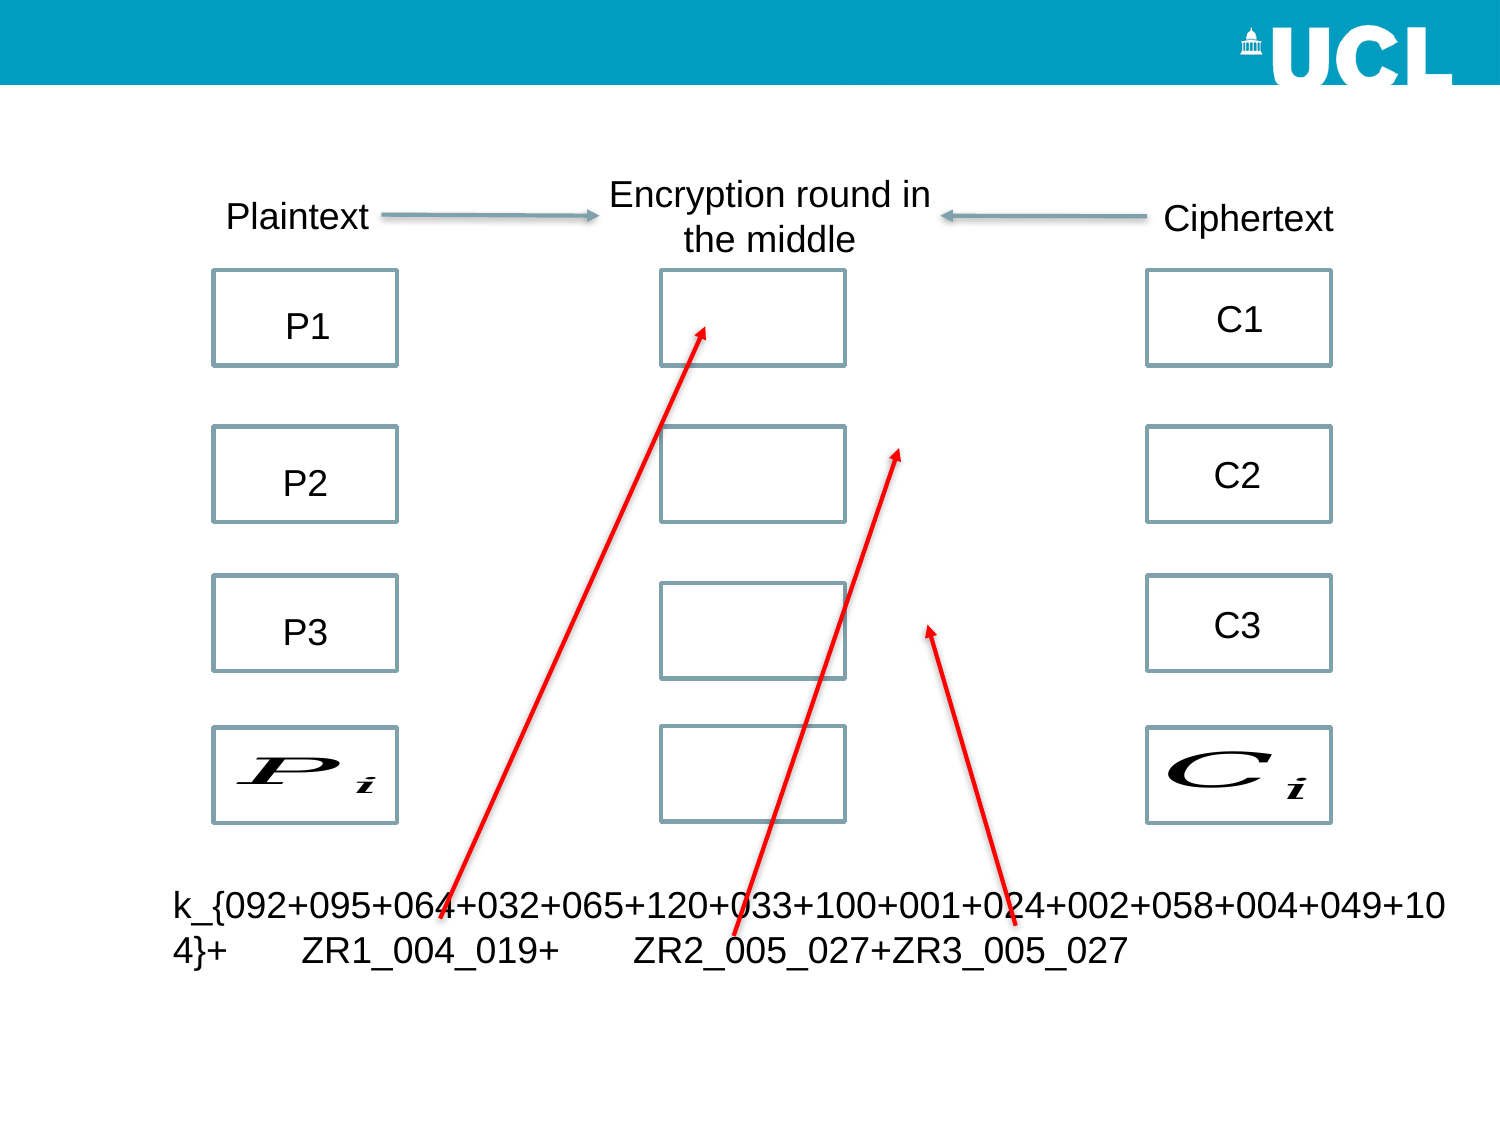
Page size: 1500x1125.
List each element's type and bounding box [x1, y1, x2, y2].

text_box [165, 162, 1464, 980]
picture [0, 0, 1498, 85]
